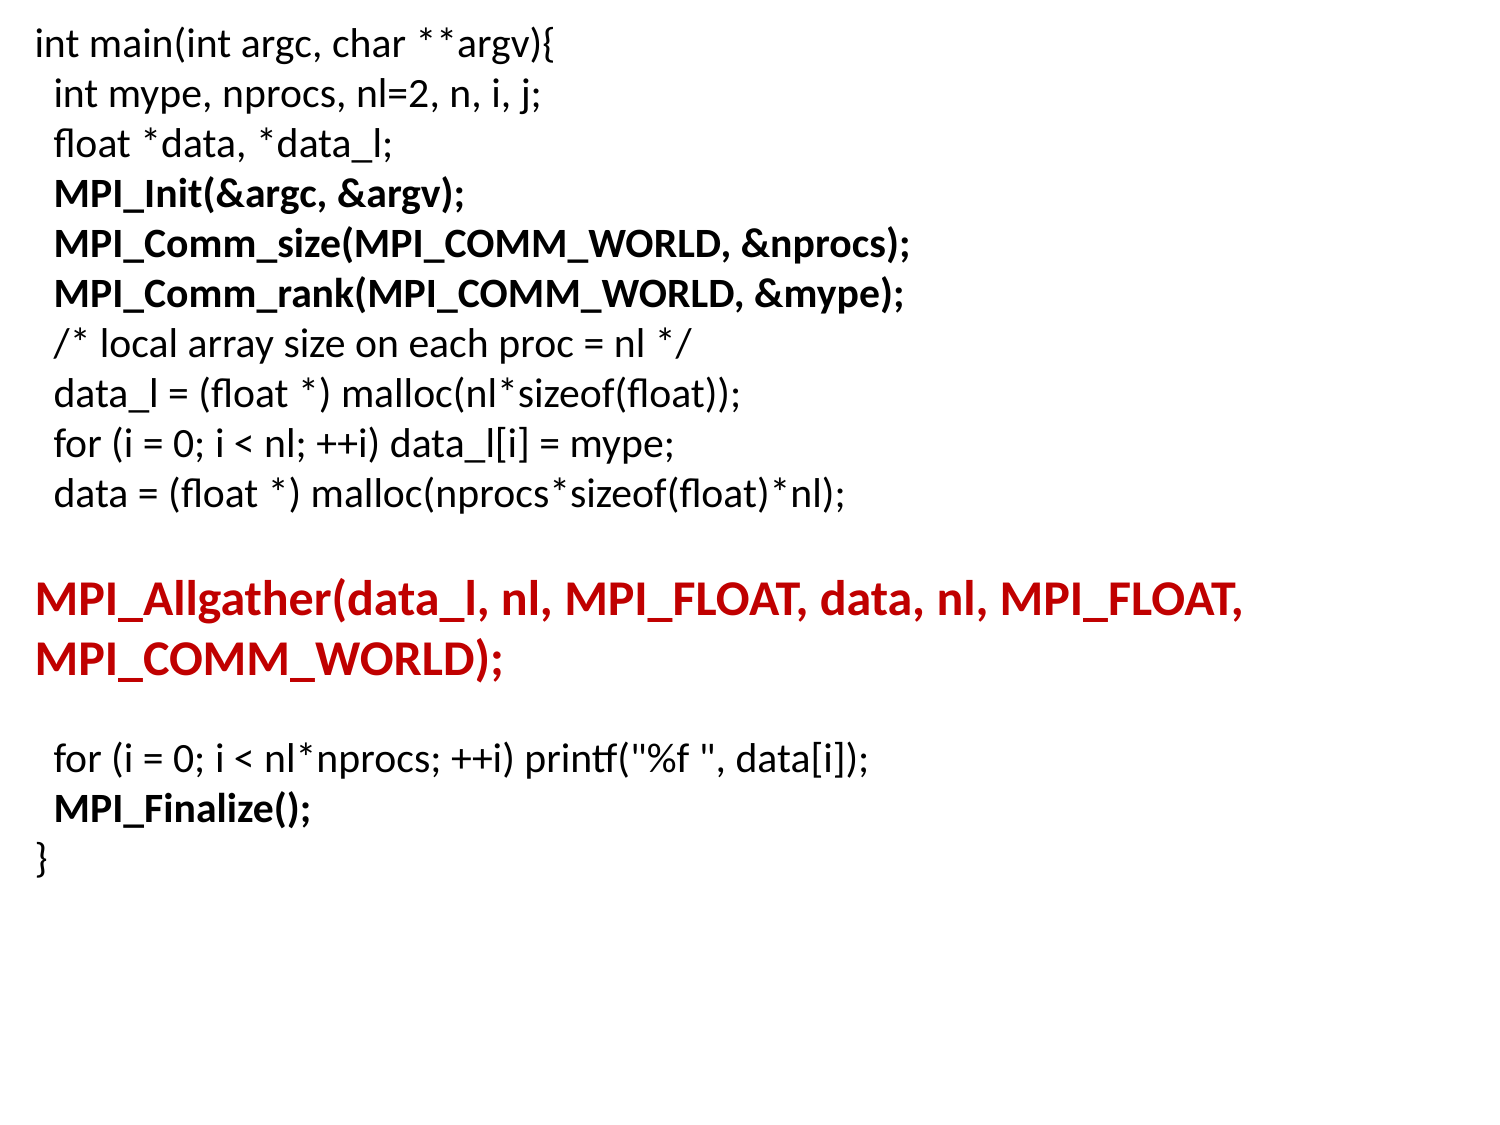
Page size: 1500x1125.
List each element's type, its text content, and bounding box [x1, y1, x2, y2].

text_box int main(int argc, char **argv){ int mype, nprocs, nl=2, n, i, j; float *data, *data_l; MPI_Init(&argc, &argv); MPI_Comm_size(MPI_COMM_WORLD, &nprocs); MPI_Comm_rank(MPI_COMM_WORLD, &mype); /* local array size on each proc = nl */ data_l = (float *) malloc(nl*sizeof(float)); for (i = 0; i < nl; ++i) data_l[i] = mype; data = (float *) malloc(nprocs*sizeof(float)*nl); MPI_Allgather(data_l, nl, MPI_FLOAT, data, nl, MPI_FLOAT, MPI_COMM_WORLD); for (i = 0; i < nl*nprocs; ++i) printf("%f ", data[i]); MPI_Finalize(); } [19, 8, 1442, 944]
